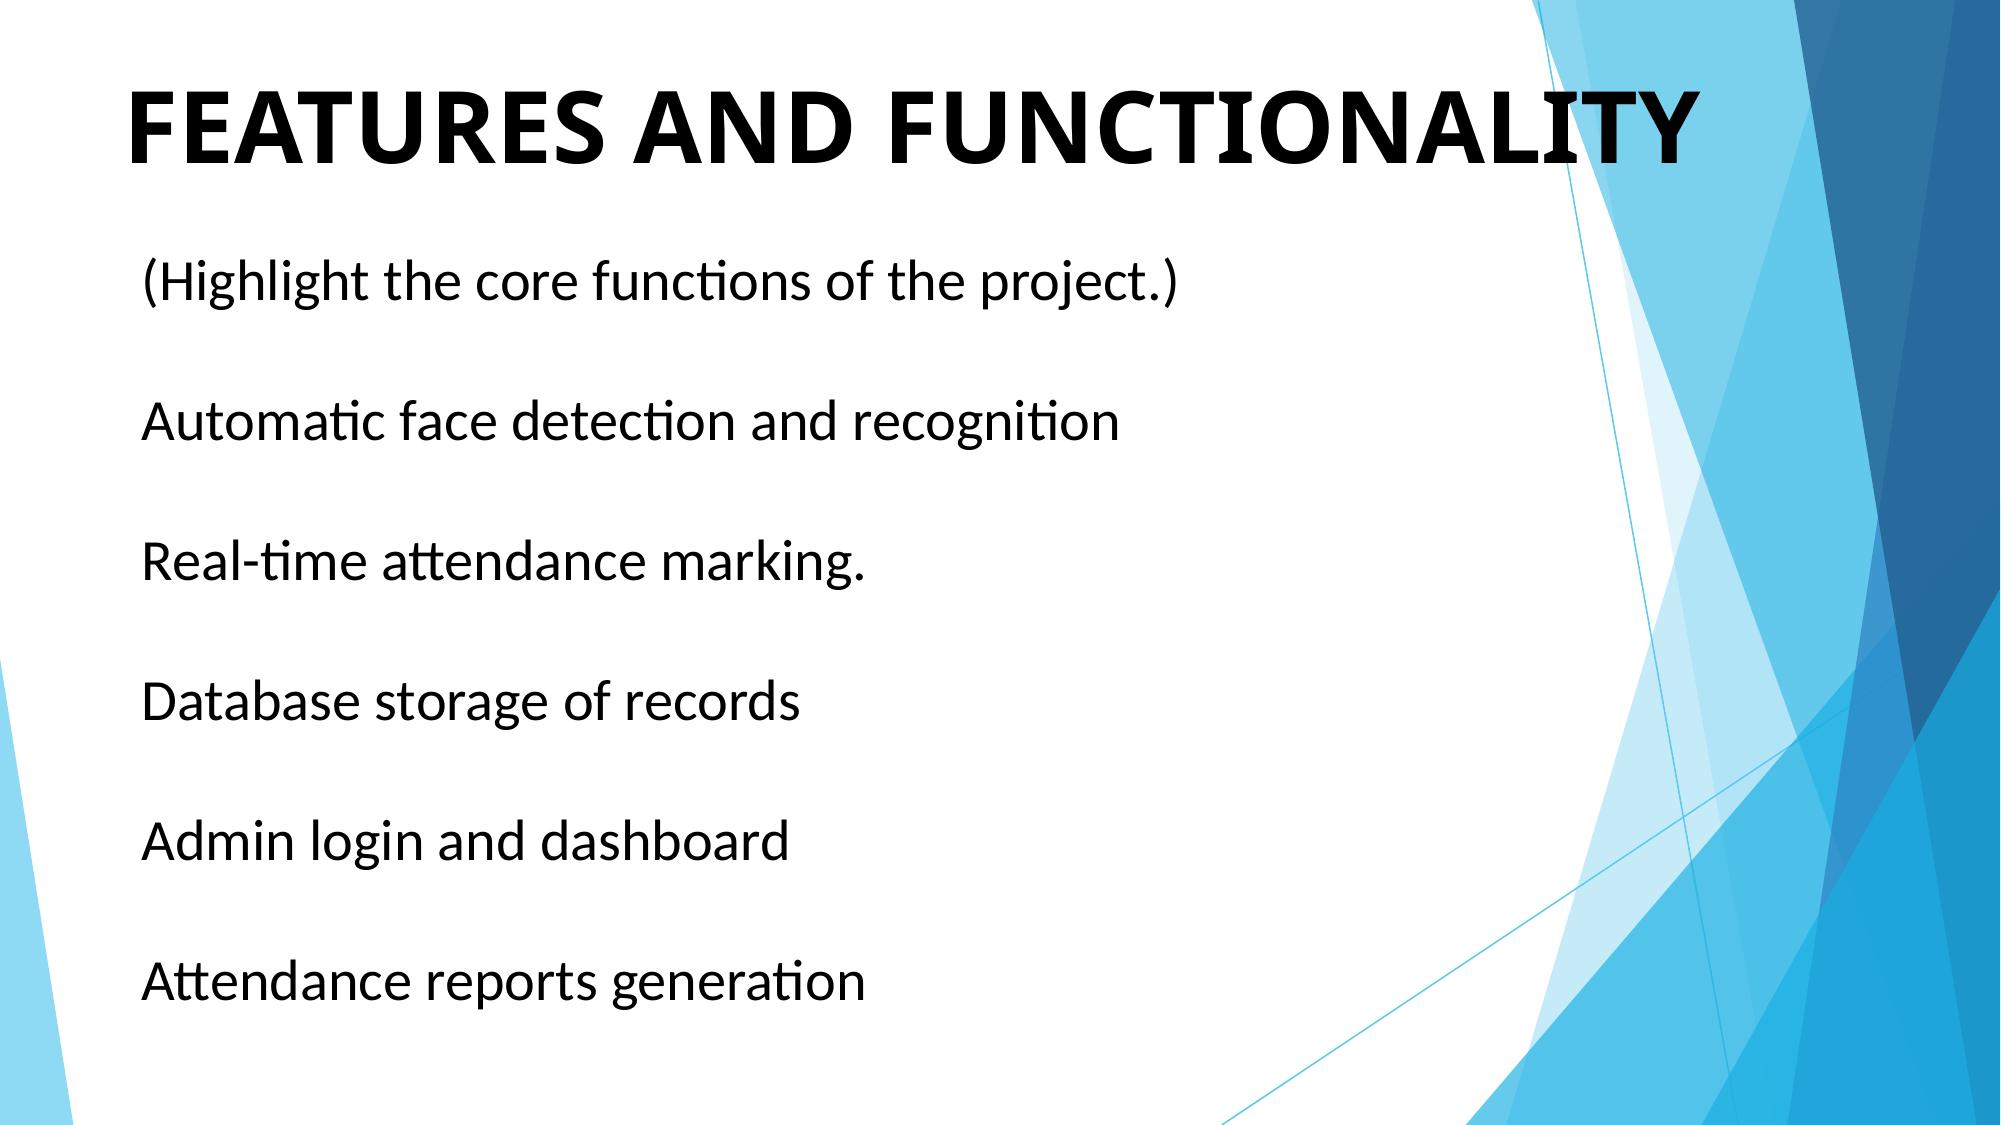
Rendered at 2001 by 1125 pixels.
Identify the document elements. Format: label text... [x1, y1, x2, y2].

title FEATURES AND FUNCTIONALITY [123, 63, 1877, 164]
text_box (Highlight the core functions of the project.) Automatic face detection and recognition Real-time attendance marking. Database storage of records Admin login and dashboard Attendance reports generation [126, 234, 1536, 1020]
